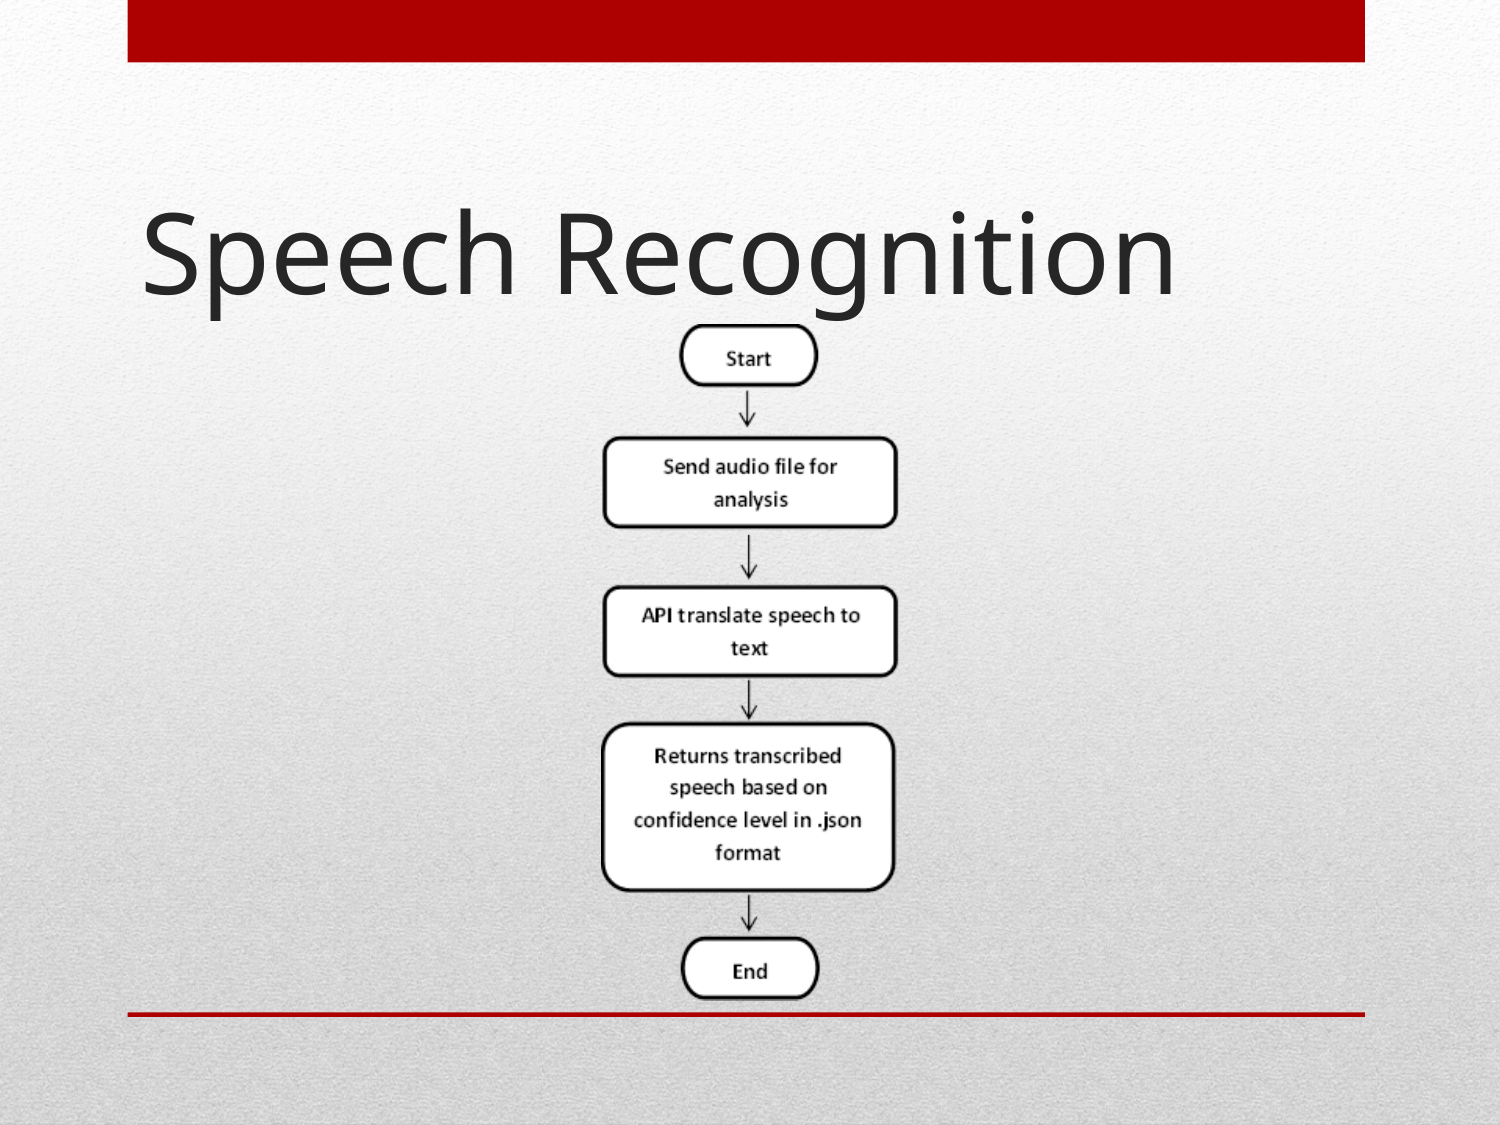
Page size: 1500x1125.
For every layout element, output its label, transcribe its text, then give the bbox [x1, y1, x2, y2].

picture [600, 323, 901, 1002]
title Speech Recognition [125, 62, 1238, 325]
